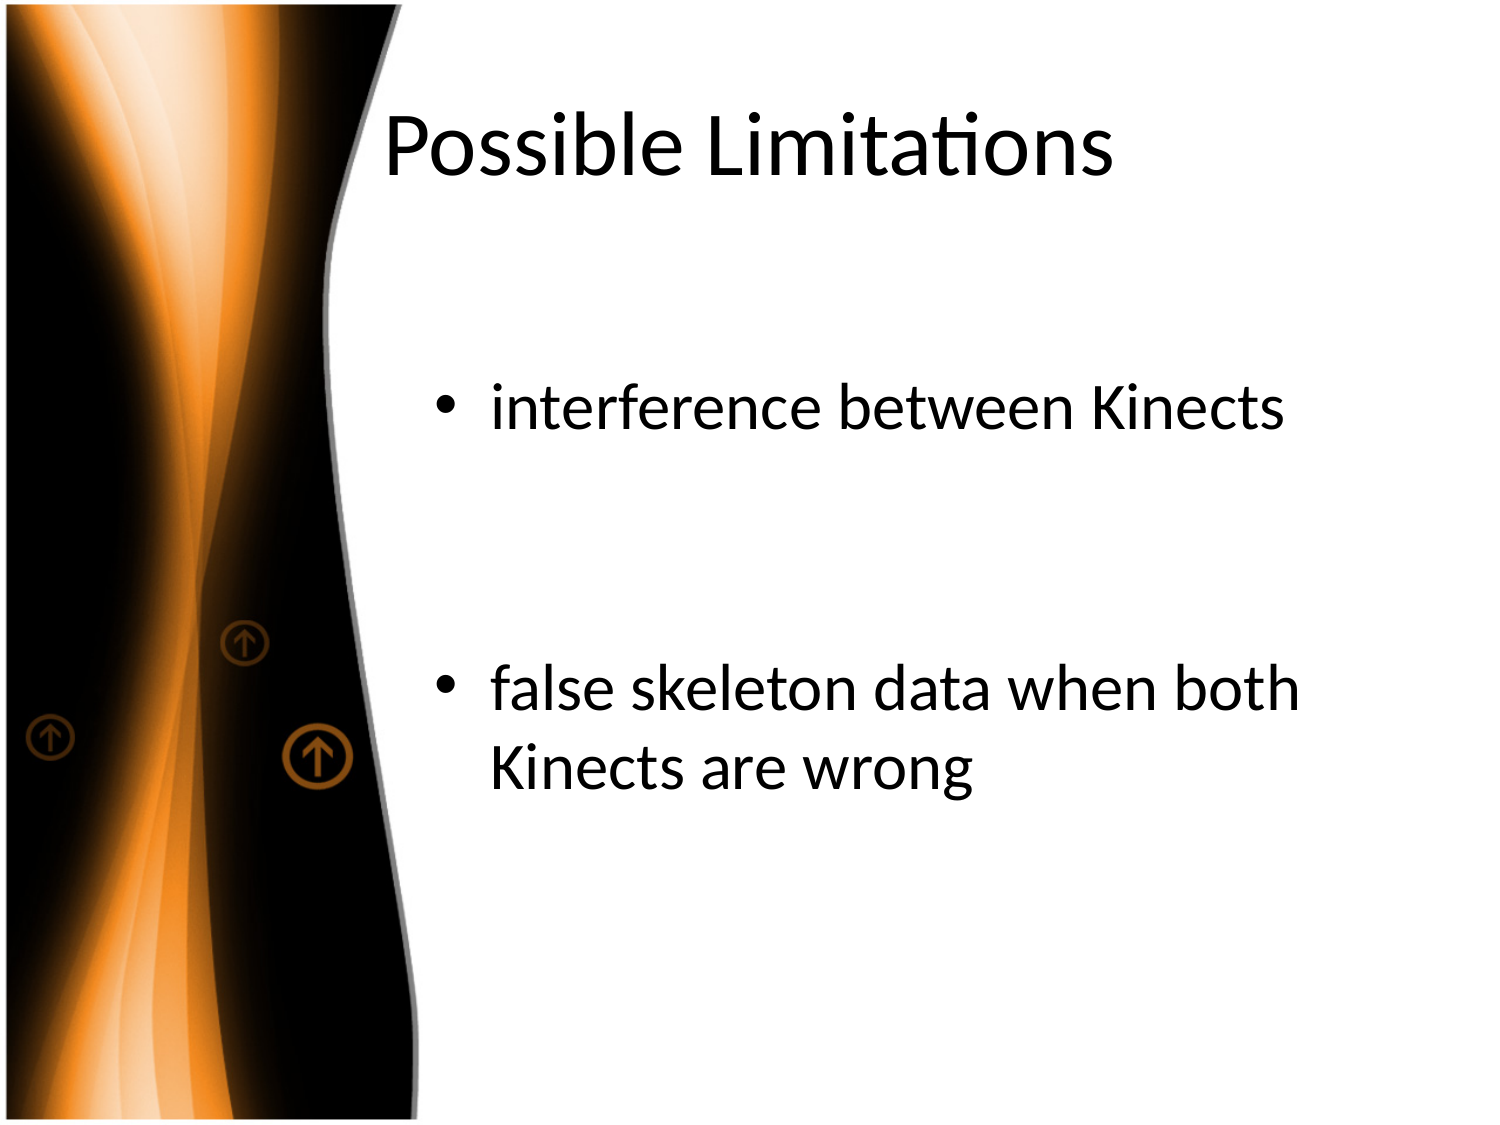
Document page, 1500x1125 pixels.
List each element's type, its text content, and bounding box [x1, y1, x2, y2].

picture [0, 0, 1500, 1125]
list interference between Kinects false skeleton data when both Kinects are wrong [419, 262, 1425, 1005]
title Possible Limitations [75, 45, 1425, 233]
